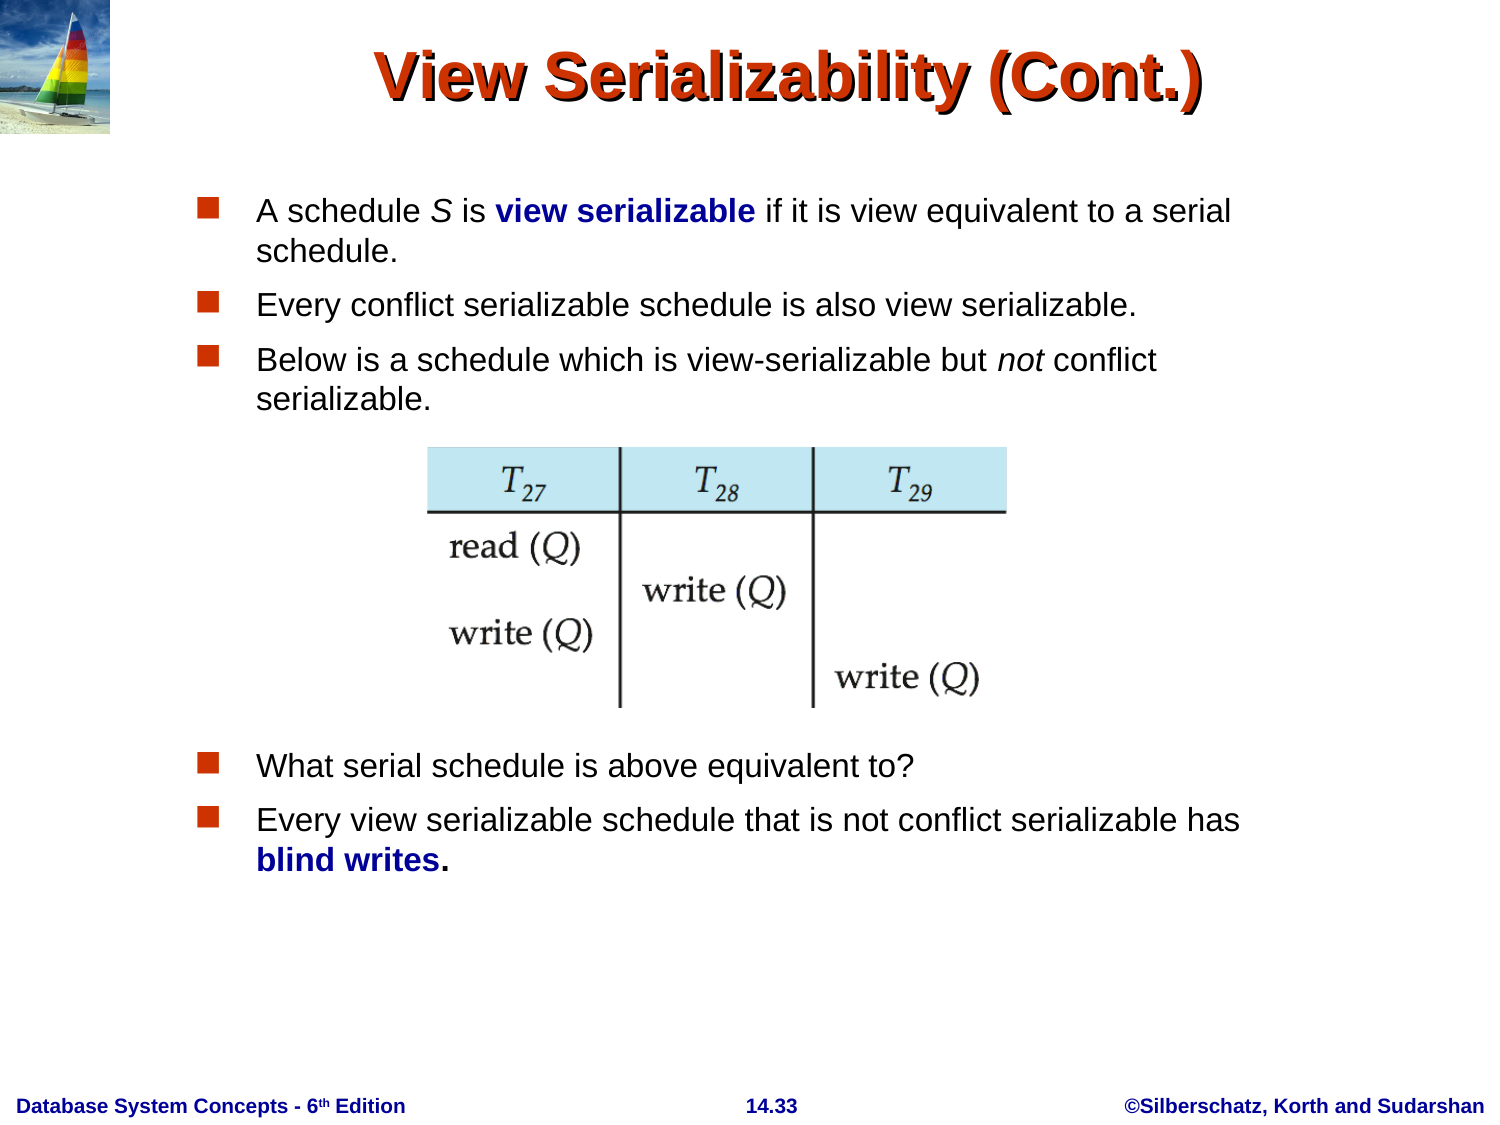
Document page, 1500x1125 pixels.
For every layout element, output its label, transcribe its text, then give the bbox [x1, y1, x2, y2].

picture [0, 0, 110, 134]
title View Serializability (Cont.) [125, 19, 1451, 120]
list A schedule S is view serializable if it is view equivalent to a serial schedule. Every conflict serializable schedule is also view serializable. Below is a schedule which is view-serializable but not conflict serializable. What serial schedule is above equivalent to? Every view serializable schedule that is not conflict serializable has blind writes. [184, 181, 1340, 1003]
picture [427, 445, 1009, 708]
